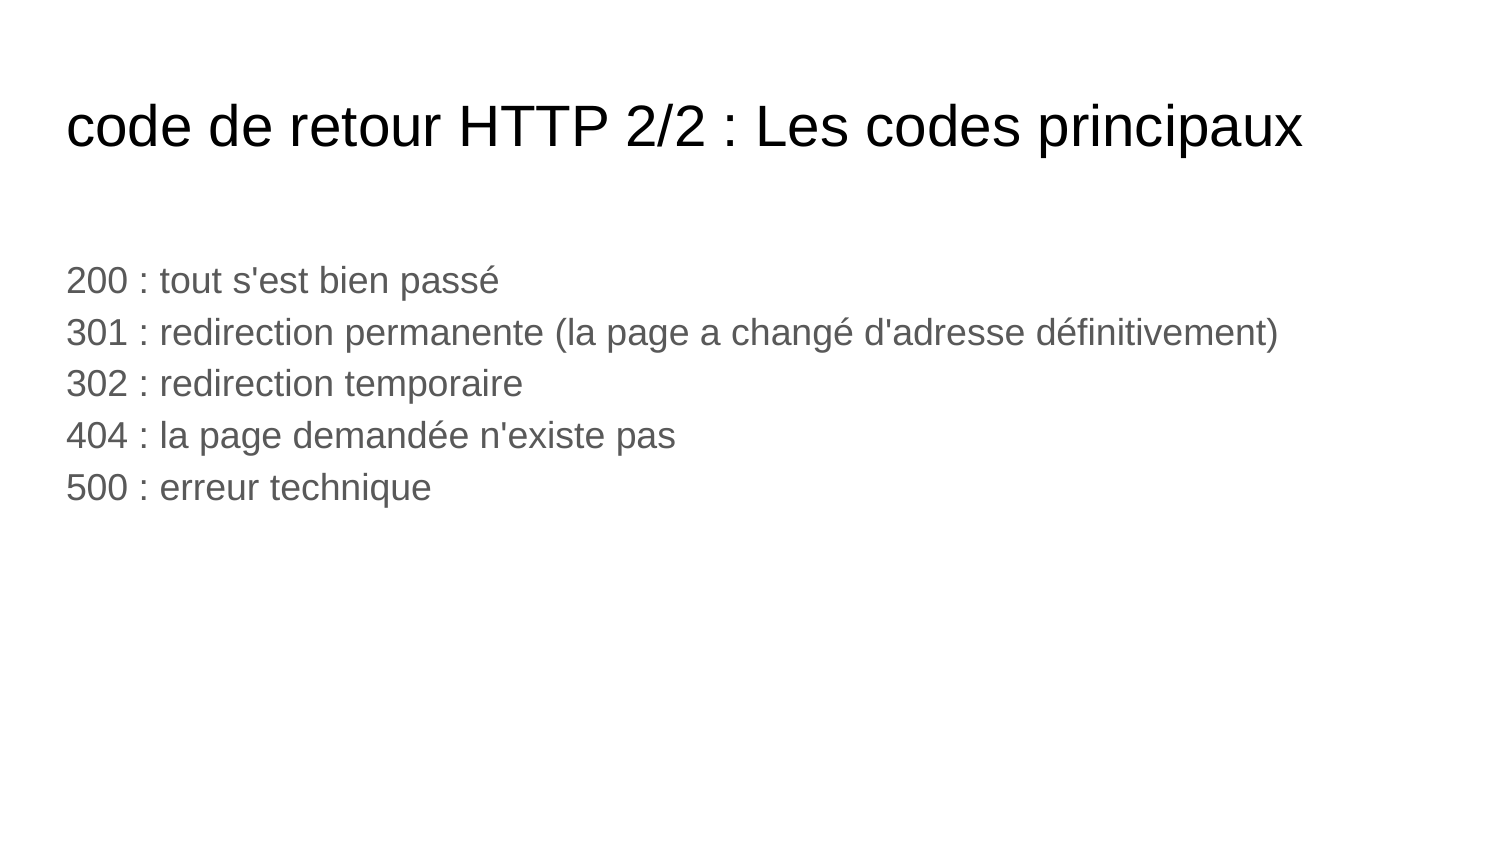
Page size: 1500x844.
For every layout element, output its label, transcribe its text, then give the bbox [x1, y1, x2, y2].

list 200 : tout s'est bien passé 301 : redirection permanente (la page a changé d'adresse définitivement) 302 : redirection temporaire 404 : la page demandée n'existe pas 500 : erreur technique [51, 189, 1449, 750]
title code de retour HTTP 2/2 : Les codes principaux [51, 72, 1449, 167]
